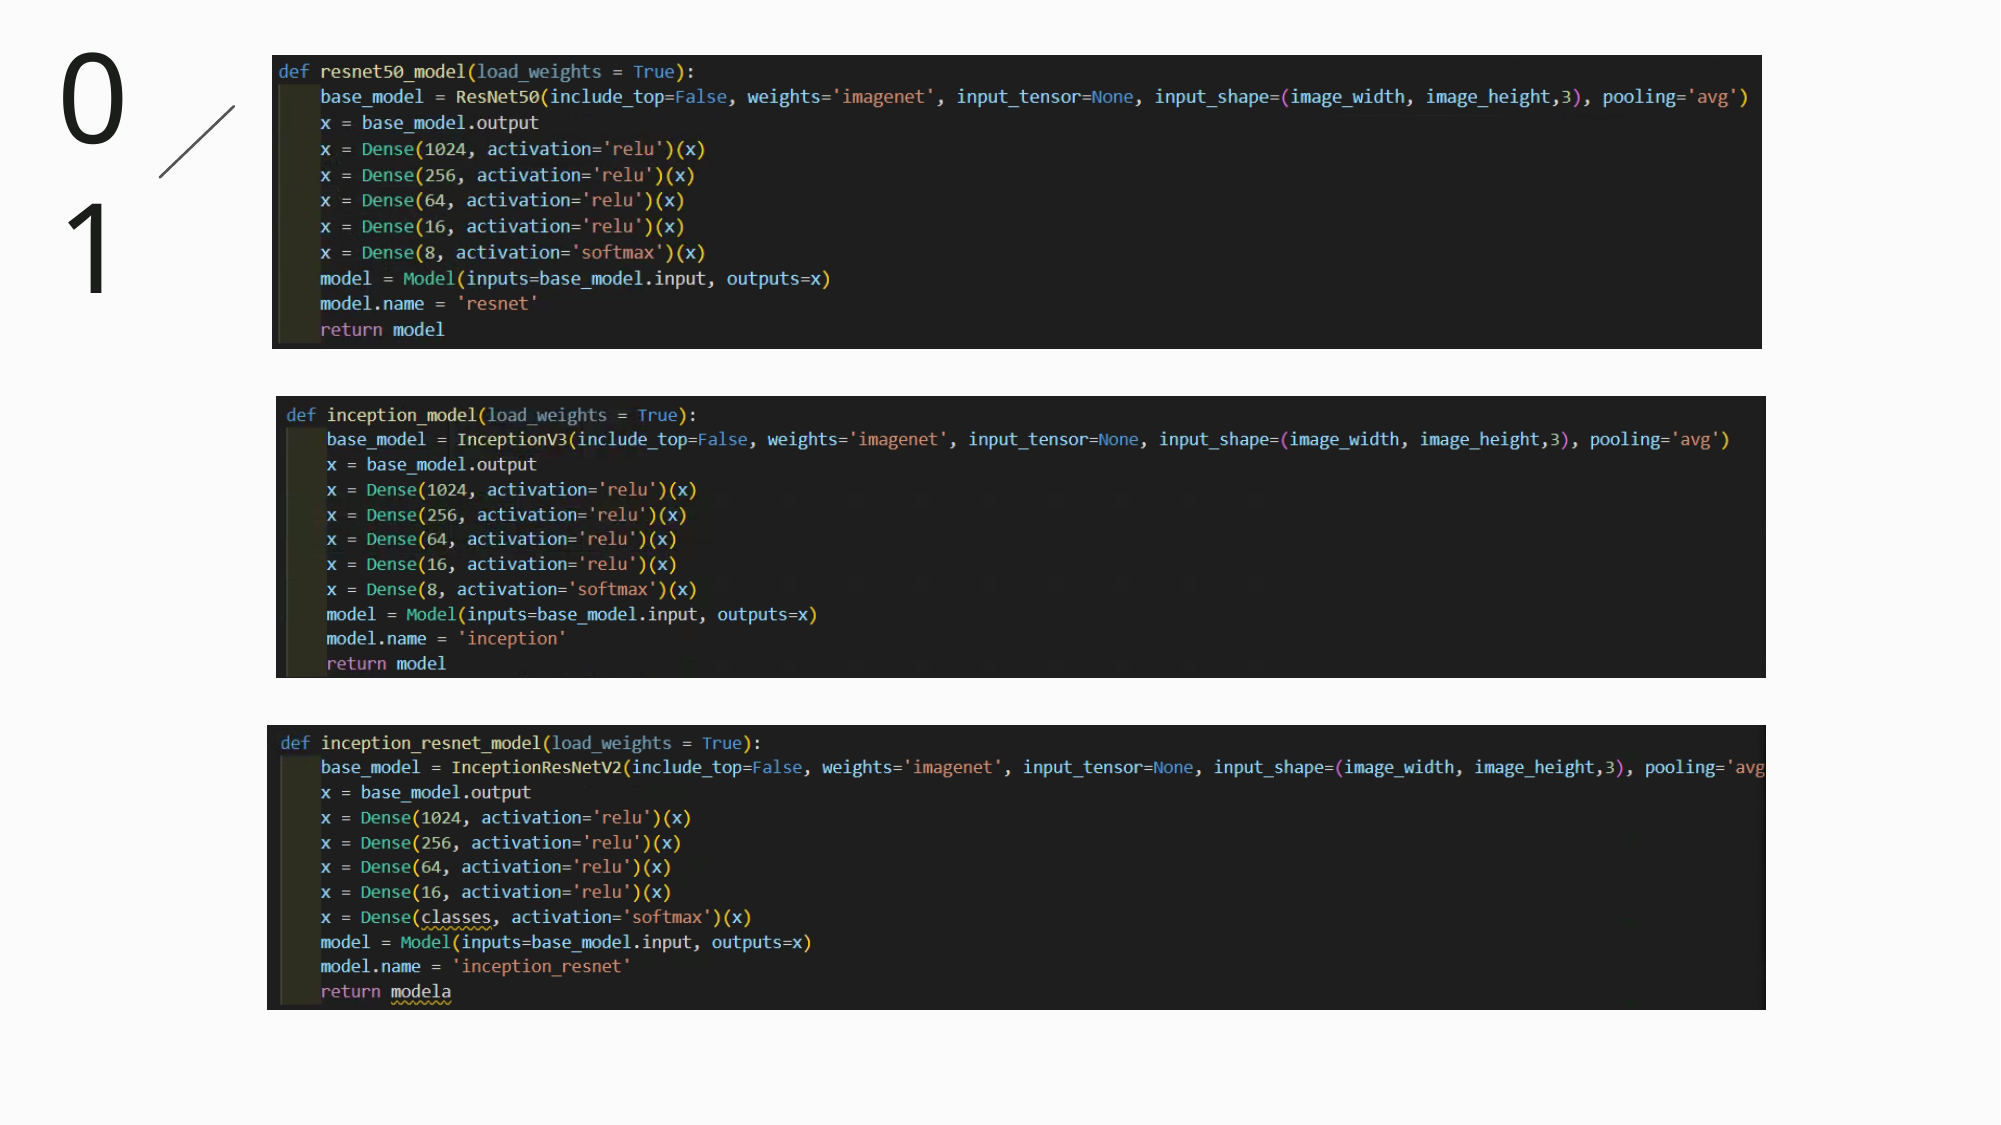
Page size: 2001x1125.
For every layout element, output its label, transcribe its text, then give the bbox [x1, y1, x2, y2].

picture [267, 725, 1766, 1010]
text_box 01 [42, 10, 214, 326]
picture [276, 396, 1766, 678]
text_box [159, 106, 234, 178]
picture [272, 55, 1762, 349]
